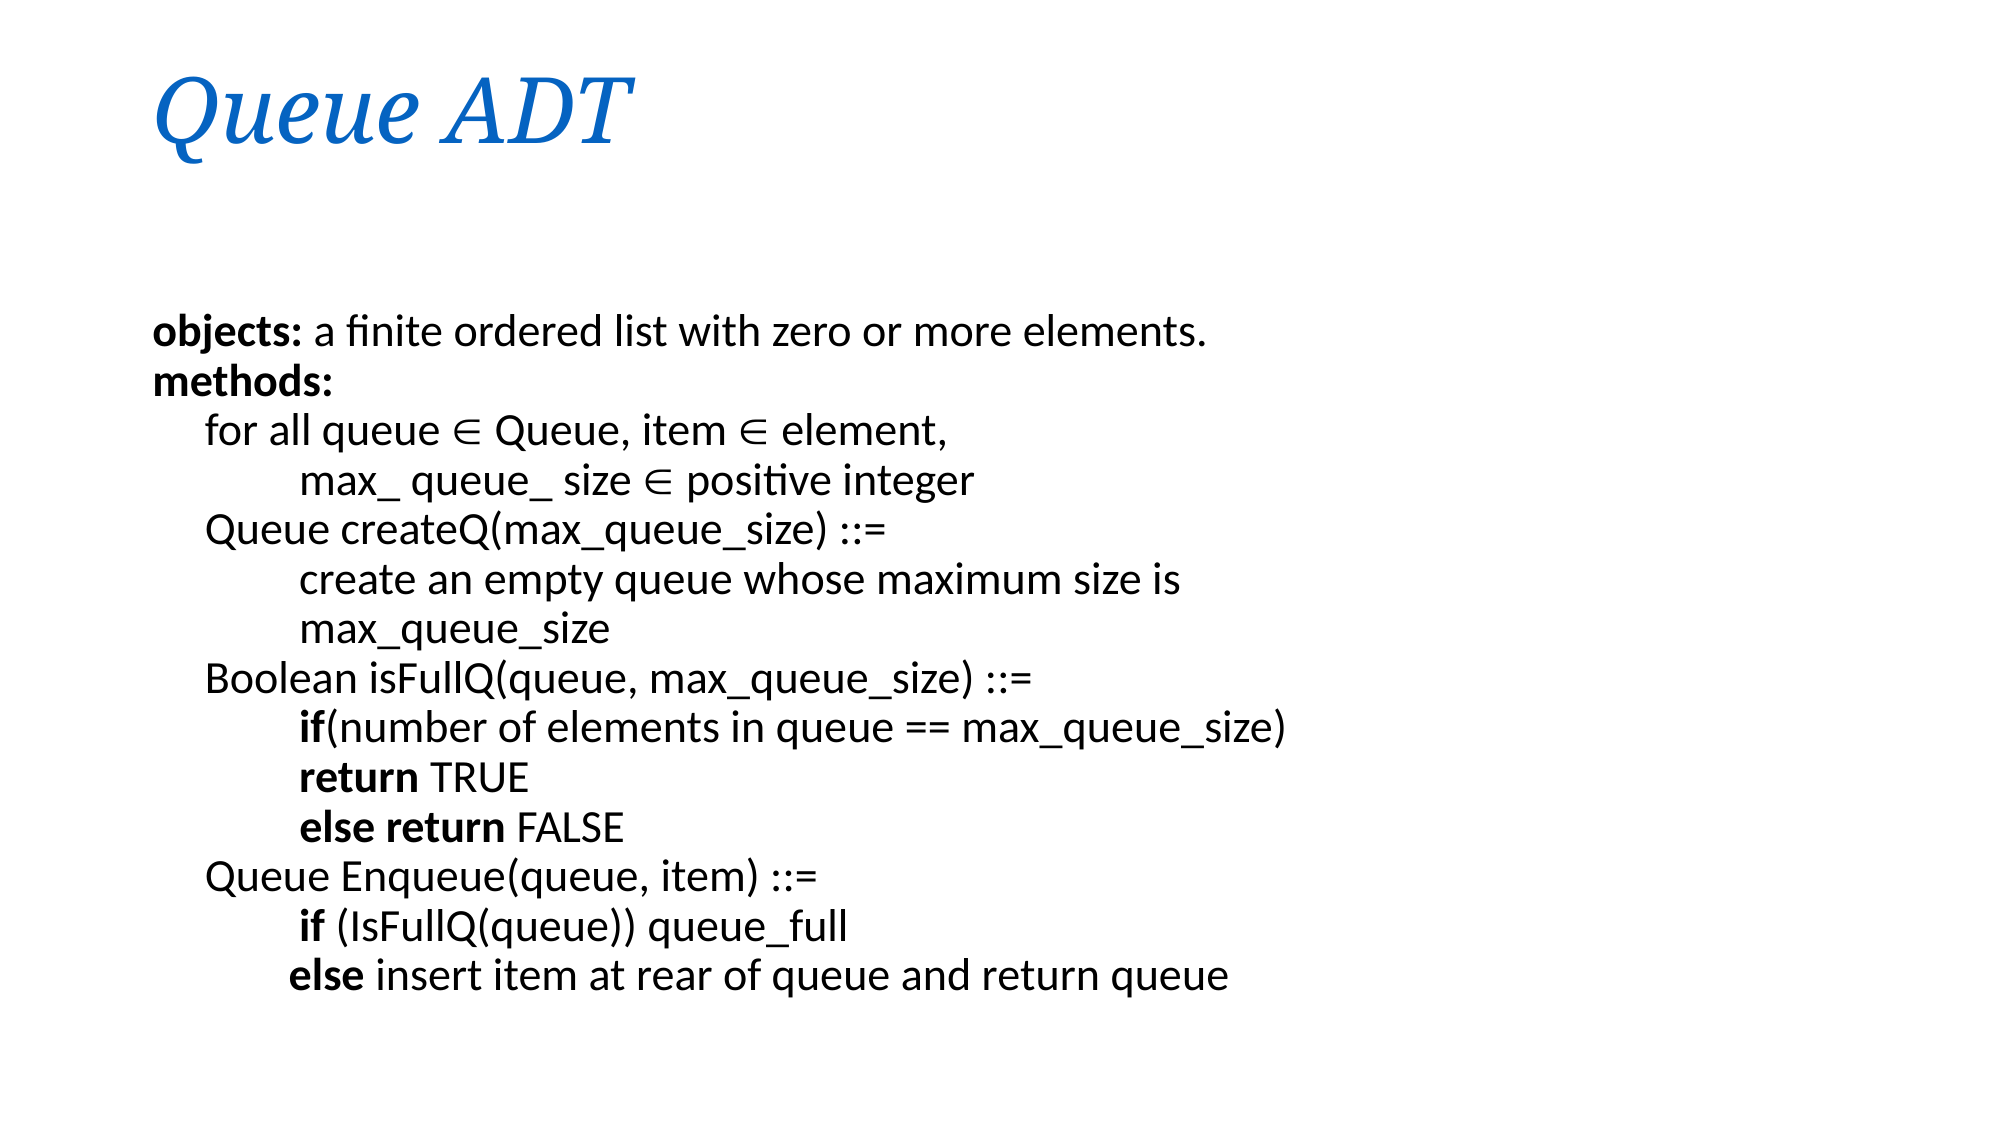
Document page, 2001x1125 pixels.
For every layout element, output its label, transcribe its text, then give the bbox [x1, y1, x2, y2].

title Queue ADT [137, 59, 1863, 278]
list objects: a finite ordered list with zero or more elements. methods: for all queue  Queue, item  element, max_ queue_ size  positive integer Queue createQ(max_queue_size) ::= create an empty queue whose maximum size is max_queue_size Boolean isFullQ(queue, max_queue_size) ::= if(number of elements in queue == max_queue_size) return TRUE else return FALSE Queue Enqueue(queue, item) ::= if (IsFullQ(queue)) queue_full else insert item at rear of queue and return queue [137, 299, 1863, 1014]
